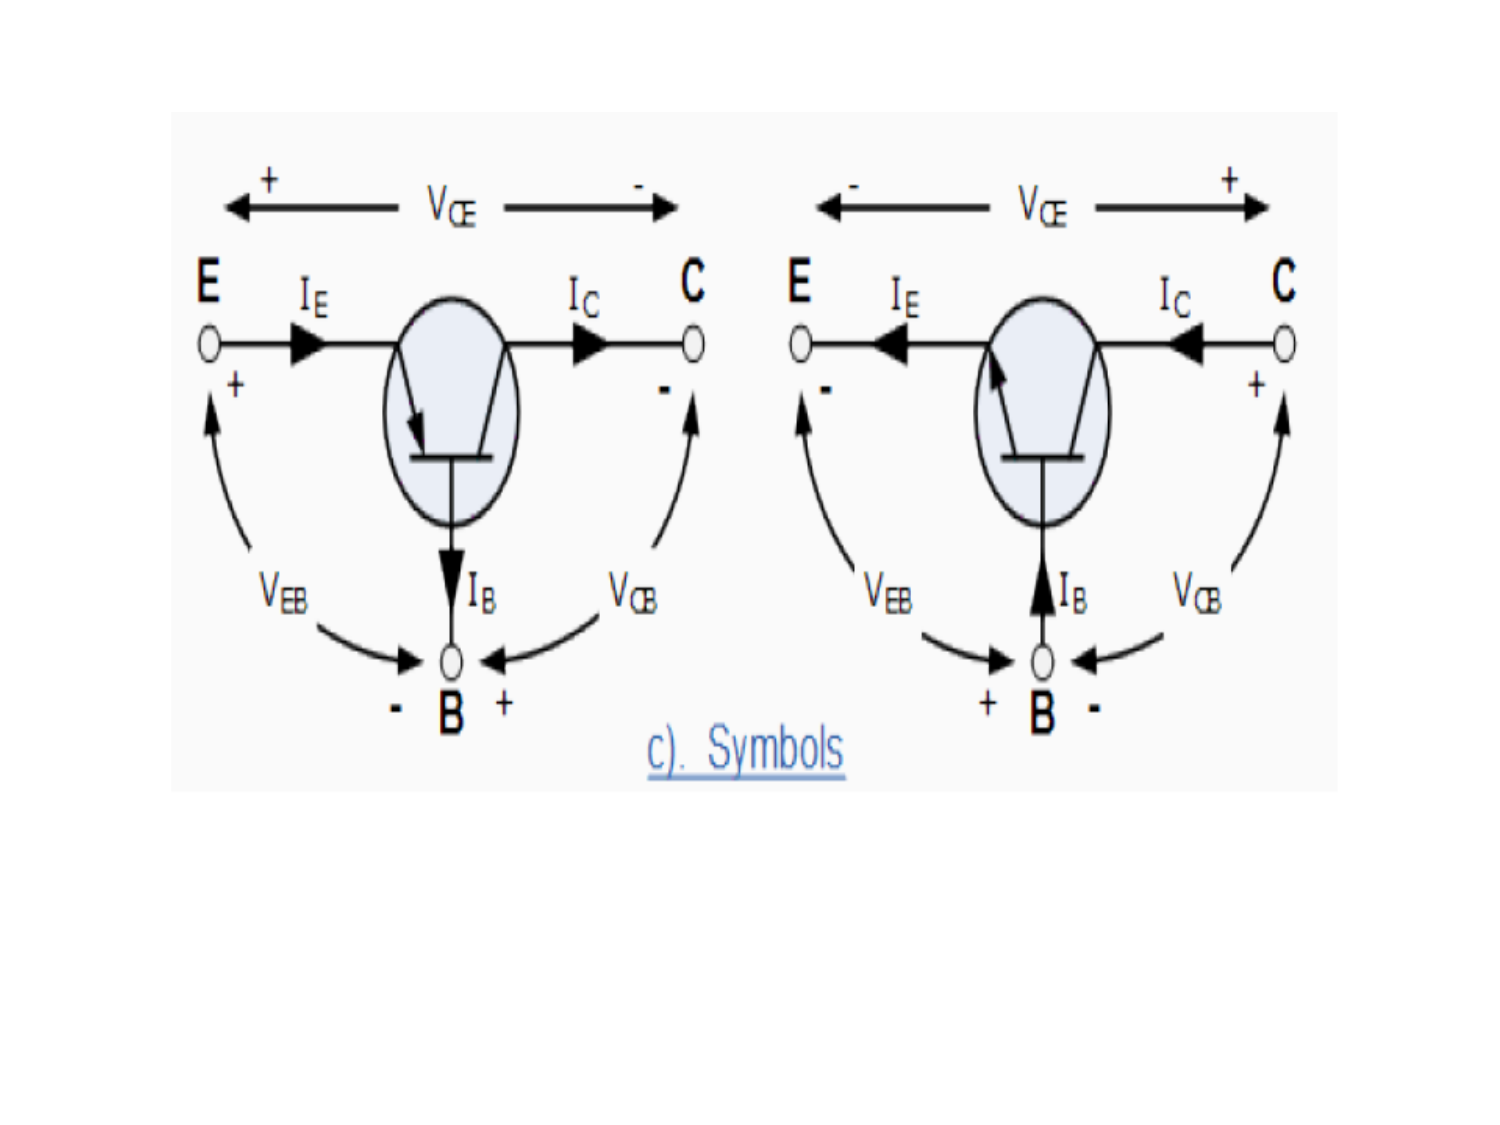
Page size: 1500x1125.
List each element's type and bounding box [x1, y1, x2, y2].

list [94, 112, 1405, 853]
